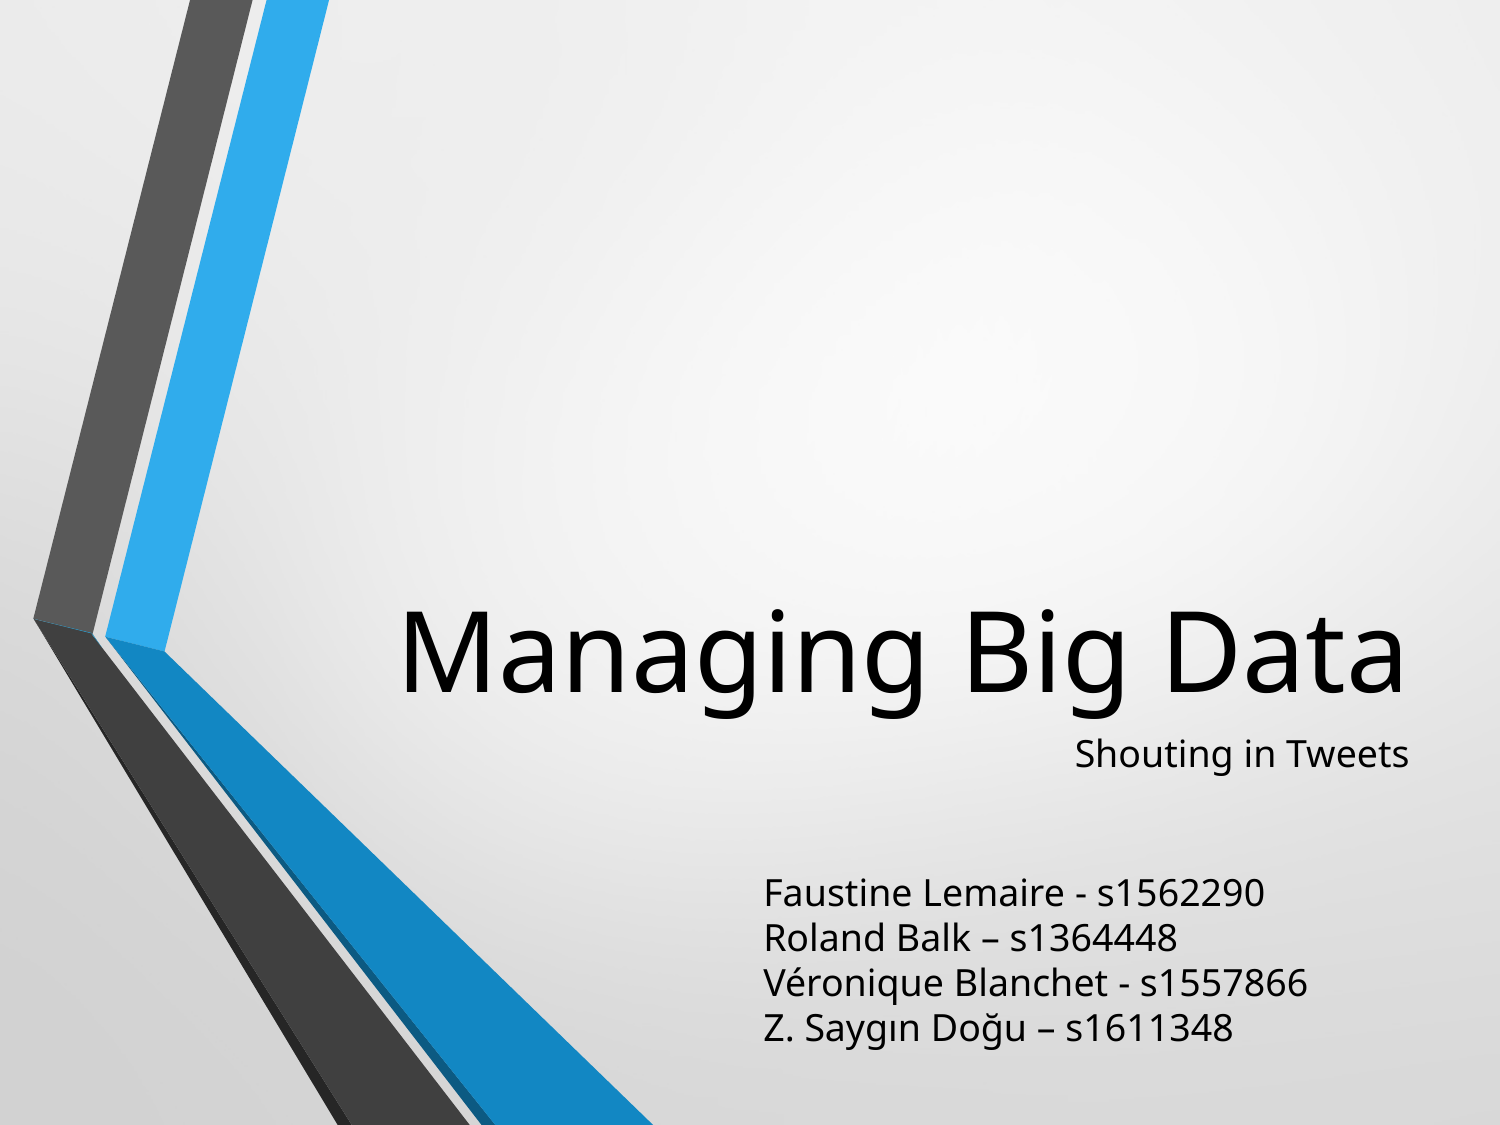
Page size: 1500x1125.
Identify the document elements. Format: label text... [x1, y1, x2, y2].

subtitle Shouting in Tweets [479, 722, 1425, 947]
text_box Faustine Lemaire - s1562290 Roland Balk – s1364448 Véronique Blanchet - s1557866 Z. Saygın Doğu – s1611348 [748, 862, 1500, 1057]
title Managing Big Data [285, 149, 1425, 723]
